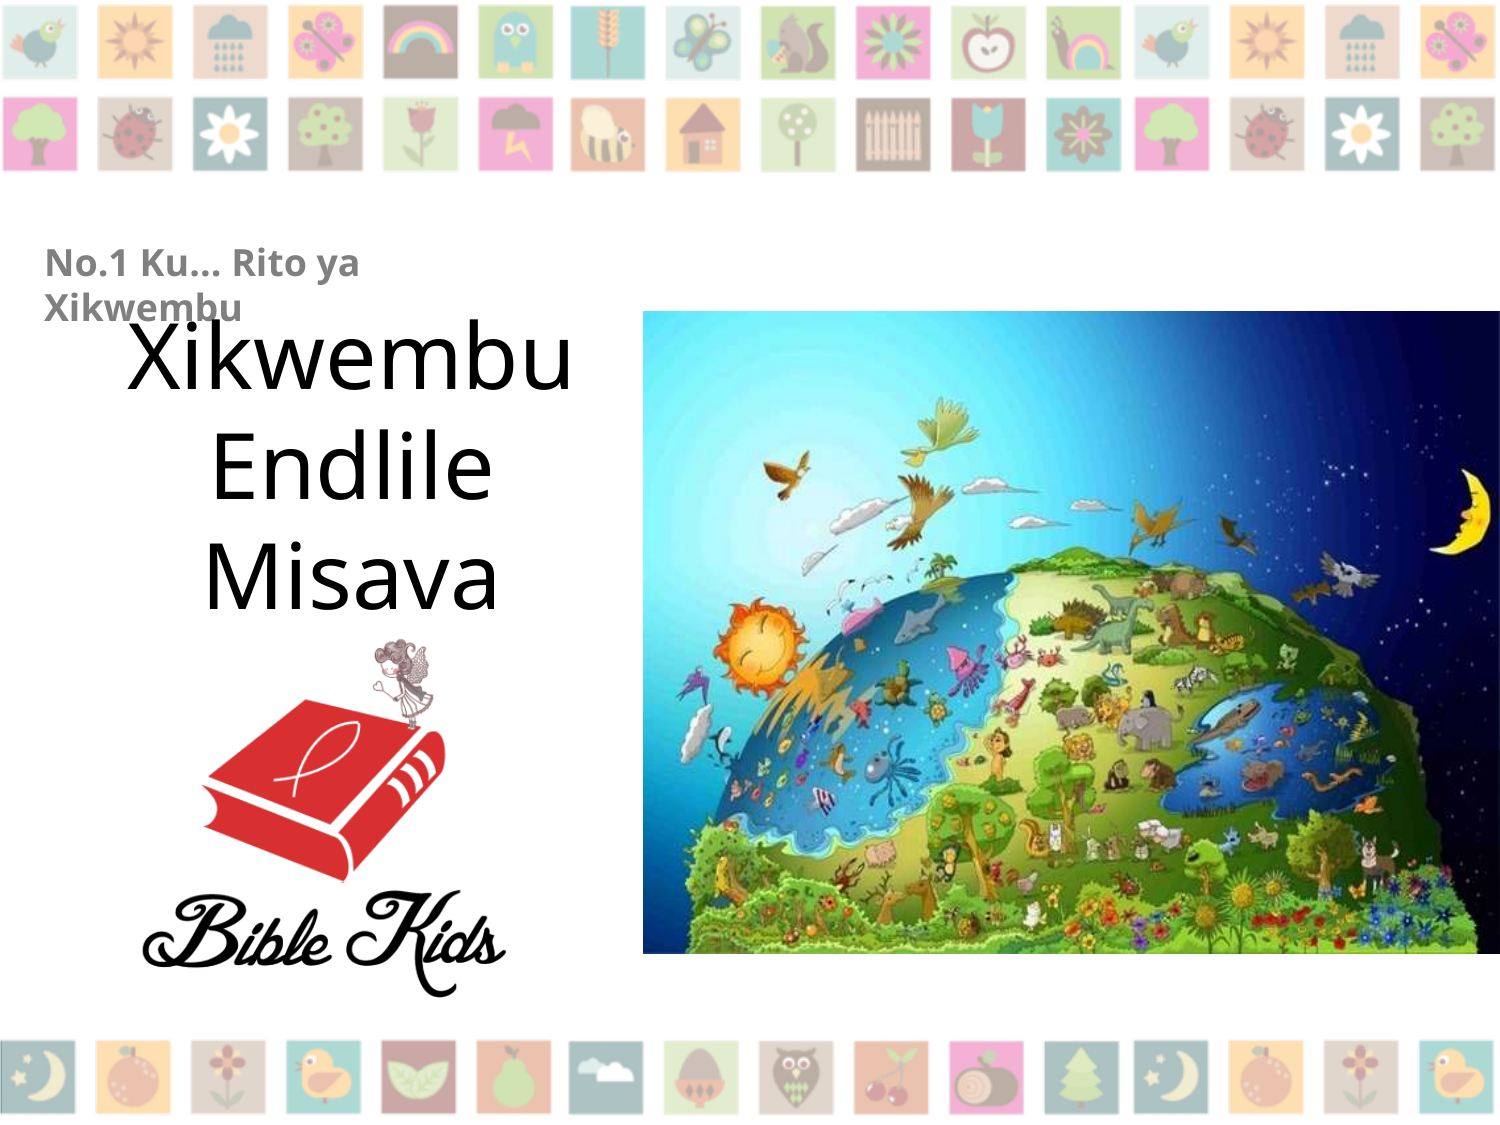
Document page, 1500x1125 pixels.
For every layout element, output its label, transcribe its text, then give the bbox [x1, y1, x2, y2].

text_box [0, 3, 1500, 181]
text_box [0, 1028, 1500, 1118]
text_box Xikwembu Endlile Misava [29, 290, 675, 636]
text_box No.1 Ku... Rito ya Xikwembu [29, 231, 479, 290]
picture [117, 600, 544, 1027]
picture [643, 311, 1500, 955]
